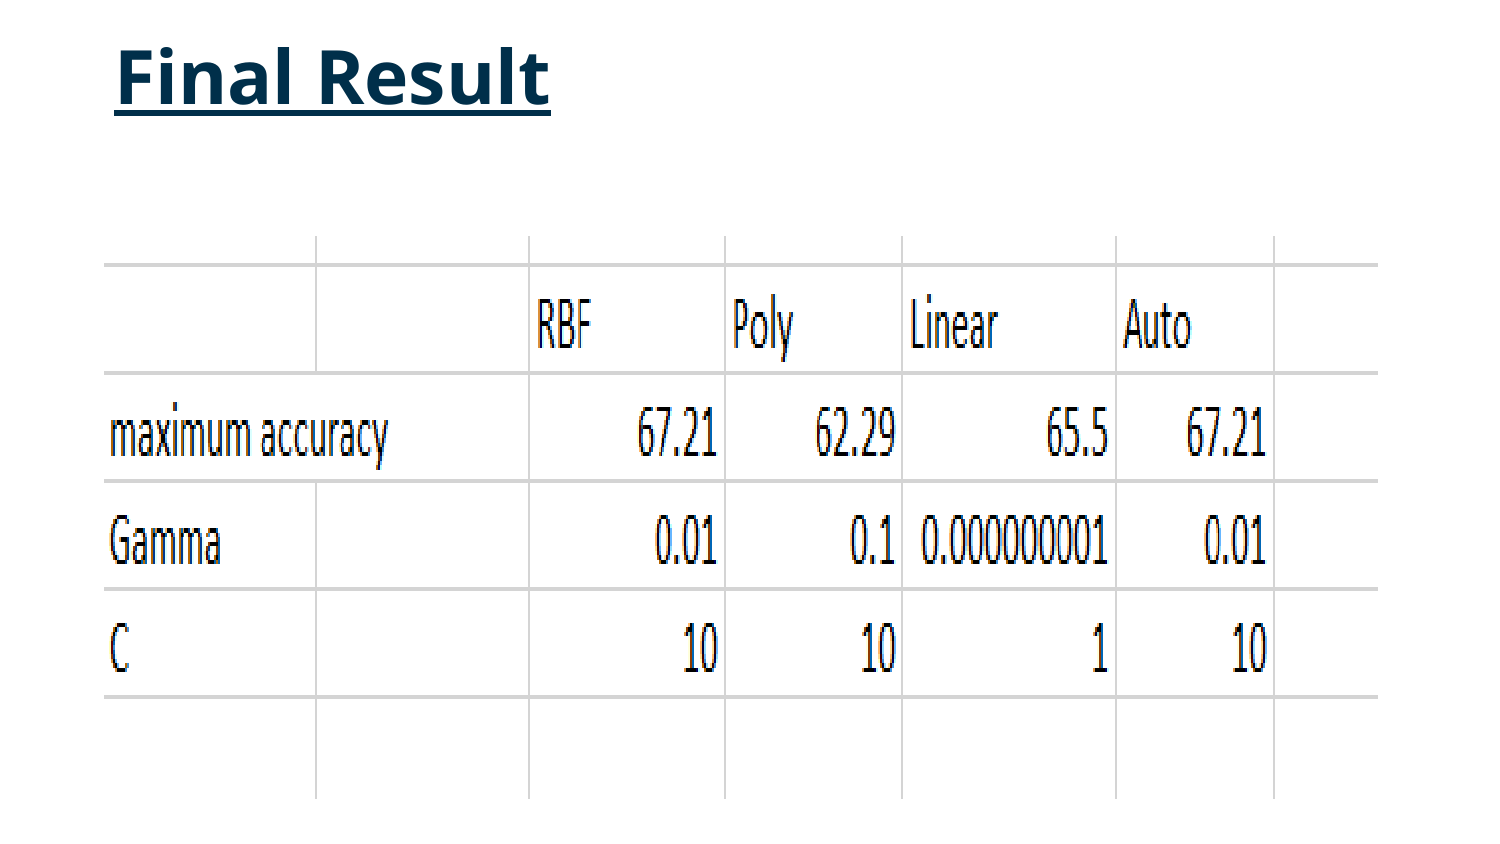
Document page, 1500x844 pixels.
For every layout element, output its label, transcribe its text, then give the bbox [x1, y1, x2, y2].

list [104, 236, 1378, 799]
title Final Result [103, 46, 1397, 115]
